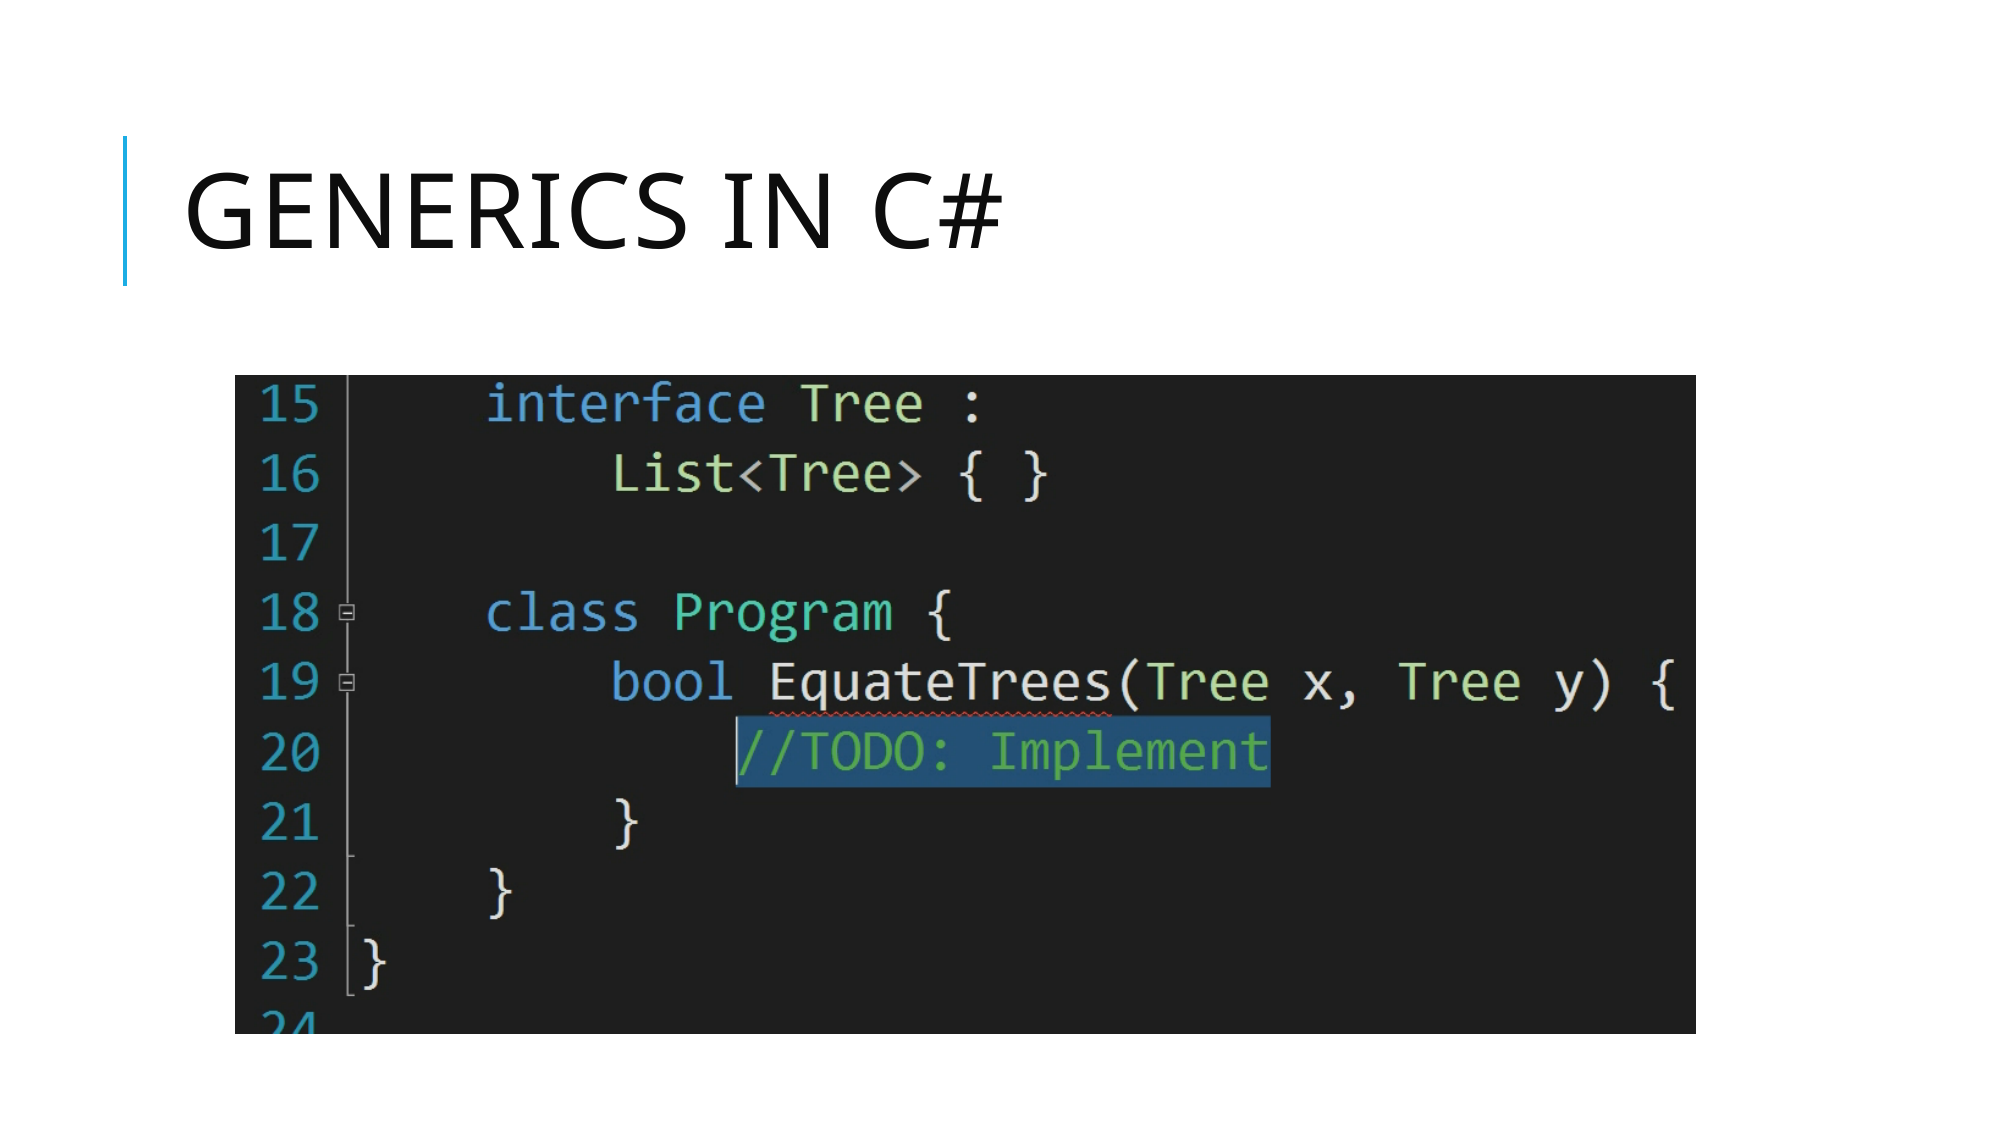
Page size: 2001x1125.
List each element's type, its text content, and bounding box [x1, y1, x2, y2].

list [234, 374, 1697, 1036]
title Generics in C# [168, 96, 1763, 342]
